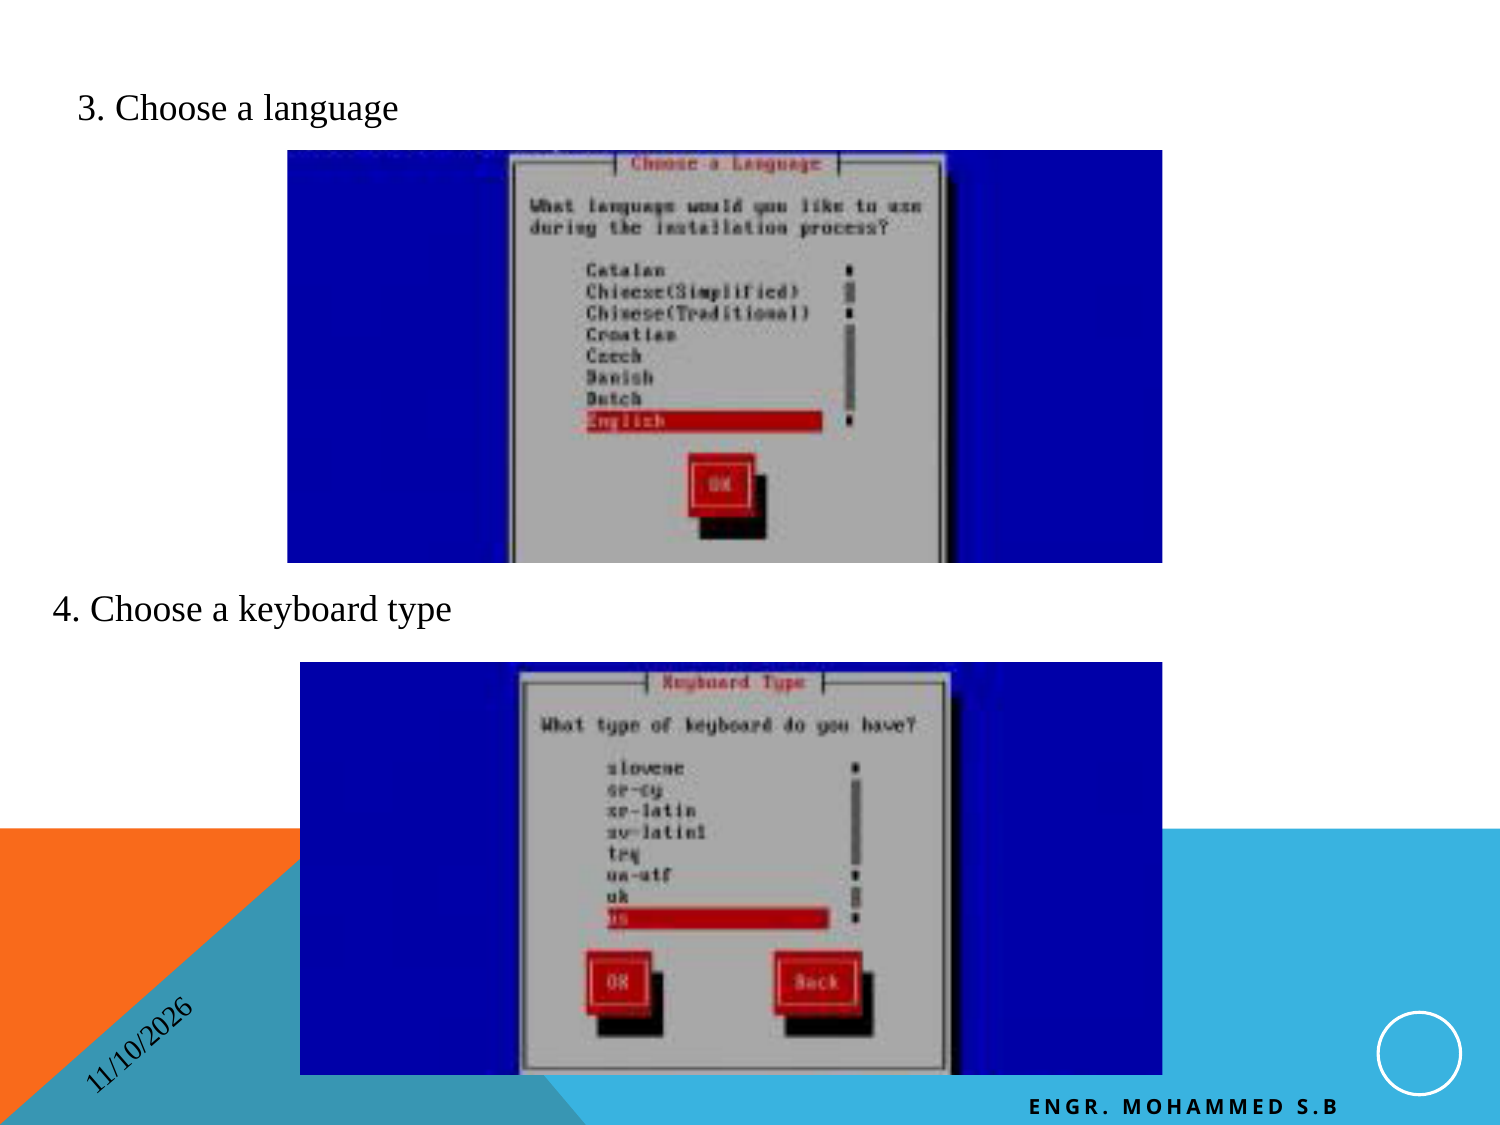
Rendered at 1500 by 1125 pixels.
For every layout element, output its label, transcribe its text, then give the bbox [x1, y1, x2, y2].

slide_number [65, 885, 294, 1109]
title 3. Choose a language [62, 60, 1369, 150]
picture [287, 149, 1163, 563]
text_box 4. Choose a keyboard type [37, 512, 1388, 700]
slide_number [1376, 1010, 1463, 1097]
footer Engr. Mohammed S.B [577, 1087, 1352, 1125]
picture [299, 662, 1163, 1076]
